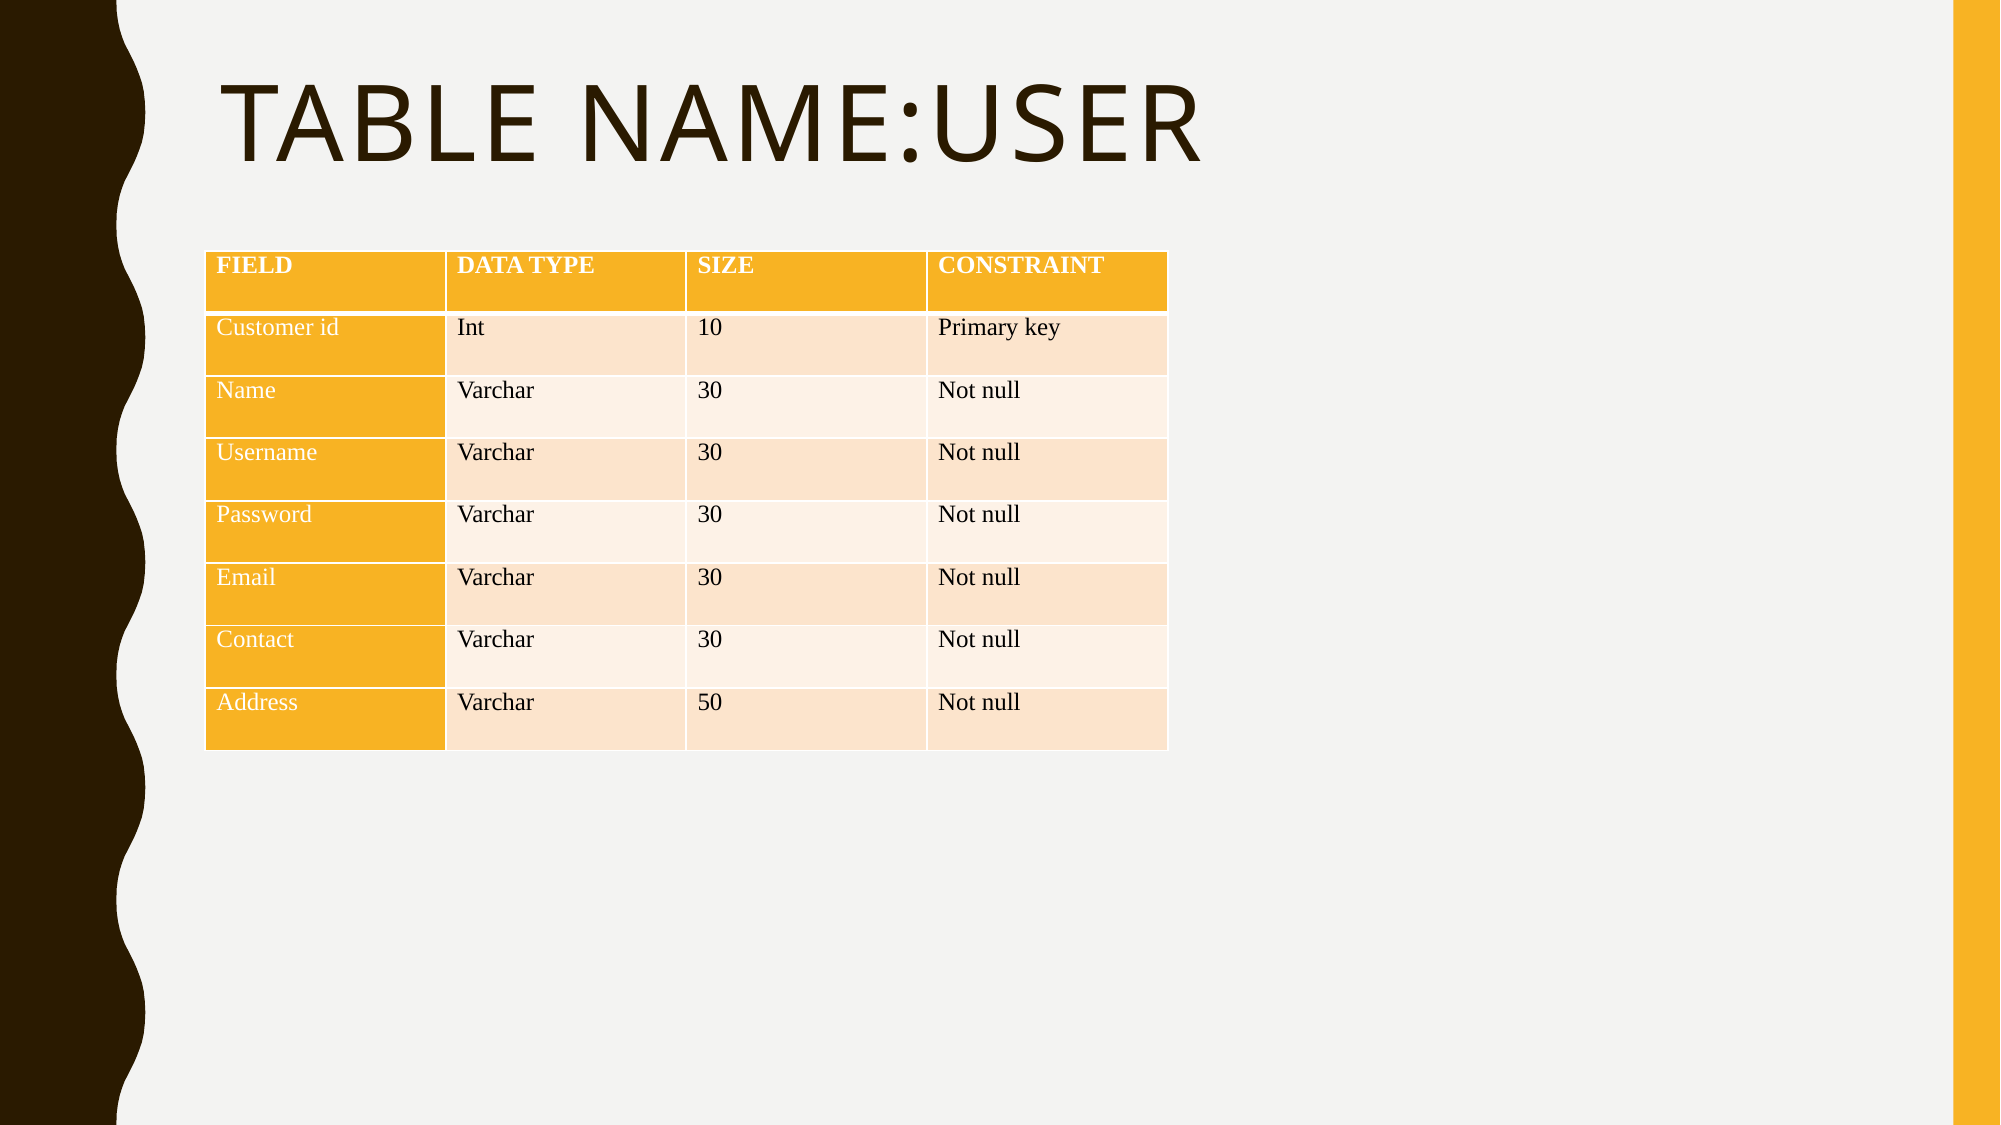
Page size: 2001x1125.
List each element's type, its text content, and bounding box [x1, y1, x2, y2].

table_cell Varchar [447, 502, 685, 562]
table_cell Varchar [447, 564, 685, 625]
table_cell Not null [928, 626, 1167, 687]
table_cell 50 [687, 689, 926, 750]
table_header SIZE [687, 252, 926, 311]
table_cell 30 [687, 564, 926, 625]
table_cell 10 [687, 316, 926, 375]
table_cell Varchar [447, 377, 685, 437]
table_cell Contact [206, 626, 445, 687]
table_cell Username [206, 439, 445, 500]
table_cell 30 [687, 377, 926, 437]
table_cell Name [206, 377, 445, 437]
table_cell Varchar [447, 689, 685, 750]
table_cell 30 [687, 626, 926, 687]
table_cell Email [206, 564, 445, 625]
table_cell Not null [928, 439, 1167, 500]
table_cell Varchar [447, 439, 685, 500]
table_header DATA TYPE [447, 252, 685, 311]
table_cell Password [206, 502, 445, 562]
table_cell 30 [687, 502, 926, 562]
table_cell Not null [928, 377, 1167, 437]
table_cell Customer id [206, 316, 445, 375]
table_header FIELD [206, 252, 445, 311]
table_cell Not null [928, 689, 1167, 750]
title TABLE NAME:User [205, 62, 1875, 308]
table_cell Address [206, 689, 445, 750]
table_cell Int [447, 316, 685, 375]
table_cell Not null [928, 502, 1167, 562]
table_cell Primary key [928, 316, 1167, 375]
table_cell Not null [928, 564, 1167, 625]
table_cell Varchar [447, 626, 685, 687]
table_cell 30 [687, 439, 926, 500]
table_header CONSTRAINT [928, 252, 1167, 311]
